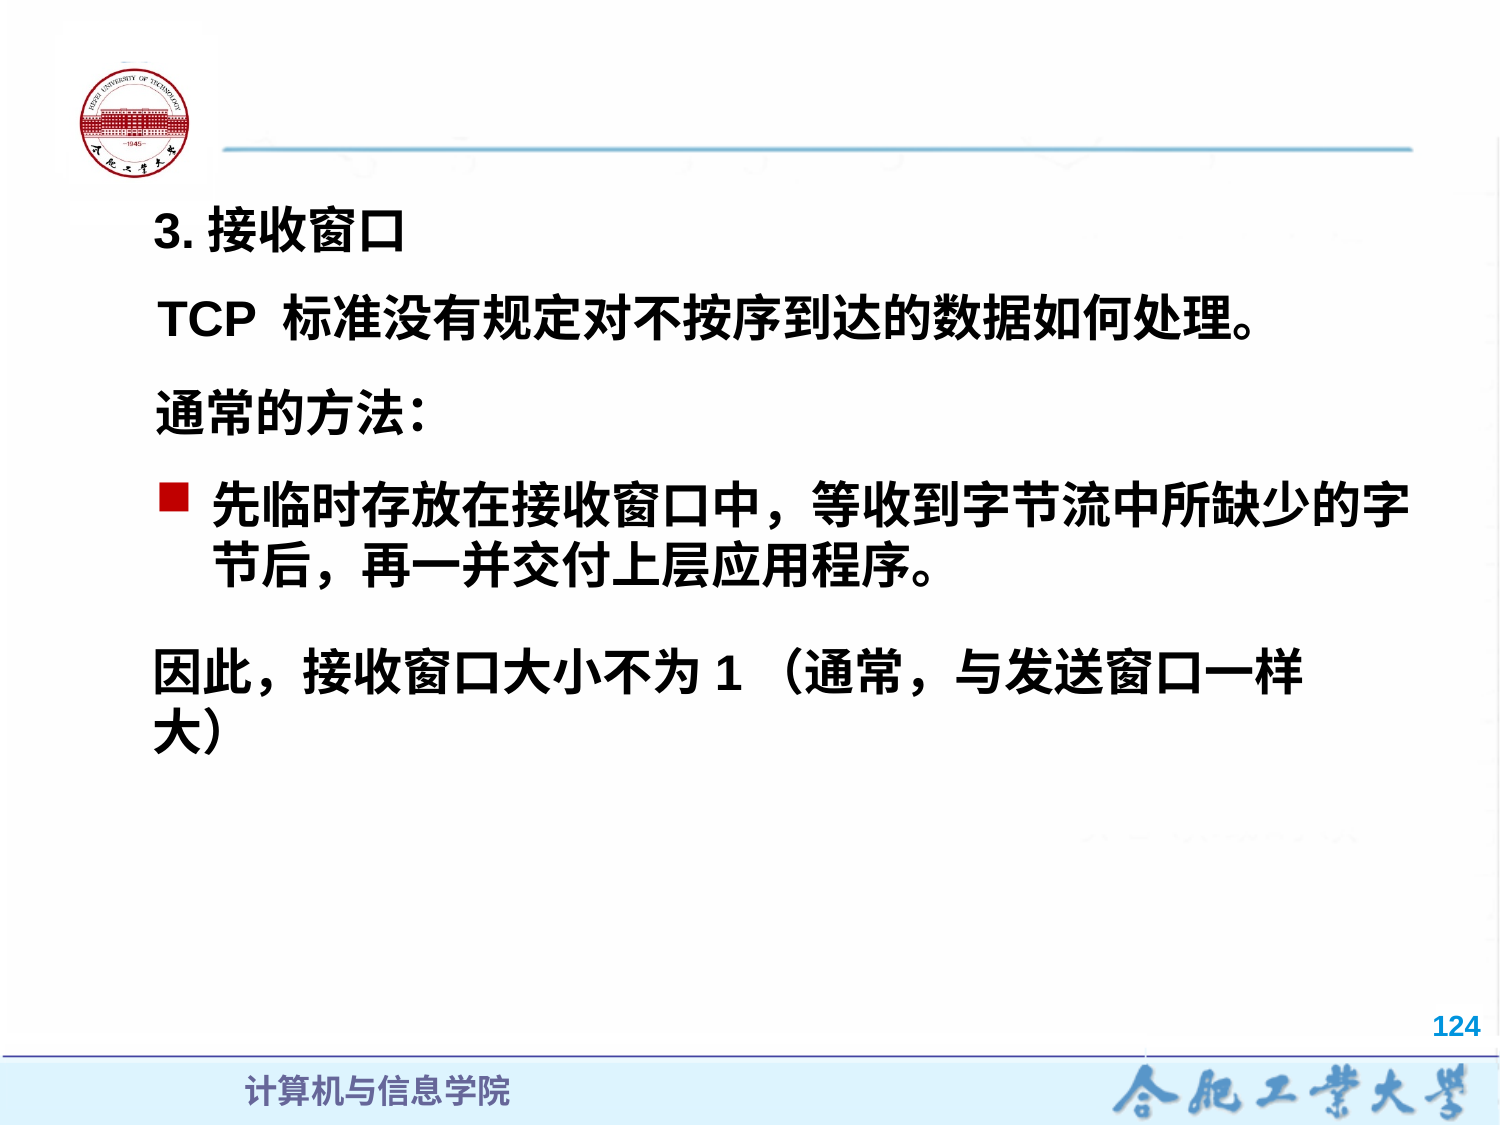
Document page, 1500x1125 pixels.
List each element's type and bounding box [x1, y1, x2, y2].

text_box [142, 278, 1317, 354]
picture [0, 0, 1500, 1125]
text_box [138, 633, 1411, 769]
text_box [138, 191, 422, 267]
text_box [140, 465, 1459, 601]
text_box [140, 374, 471, 450]
